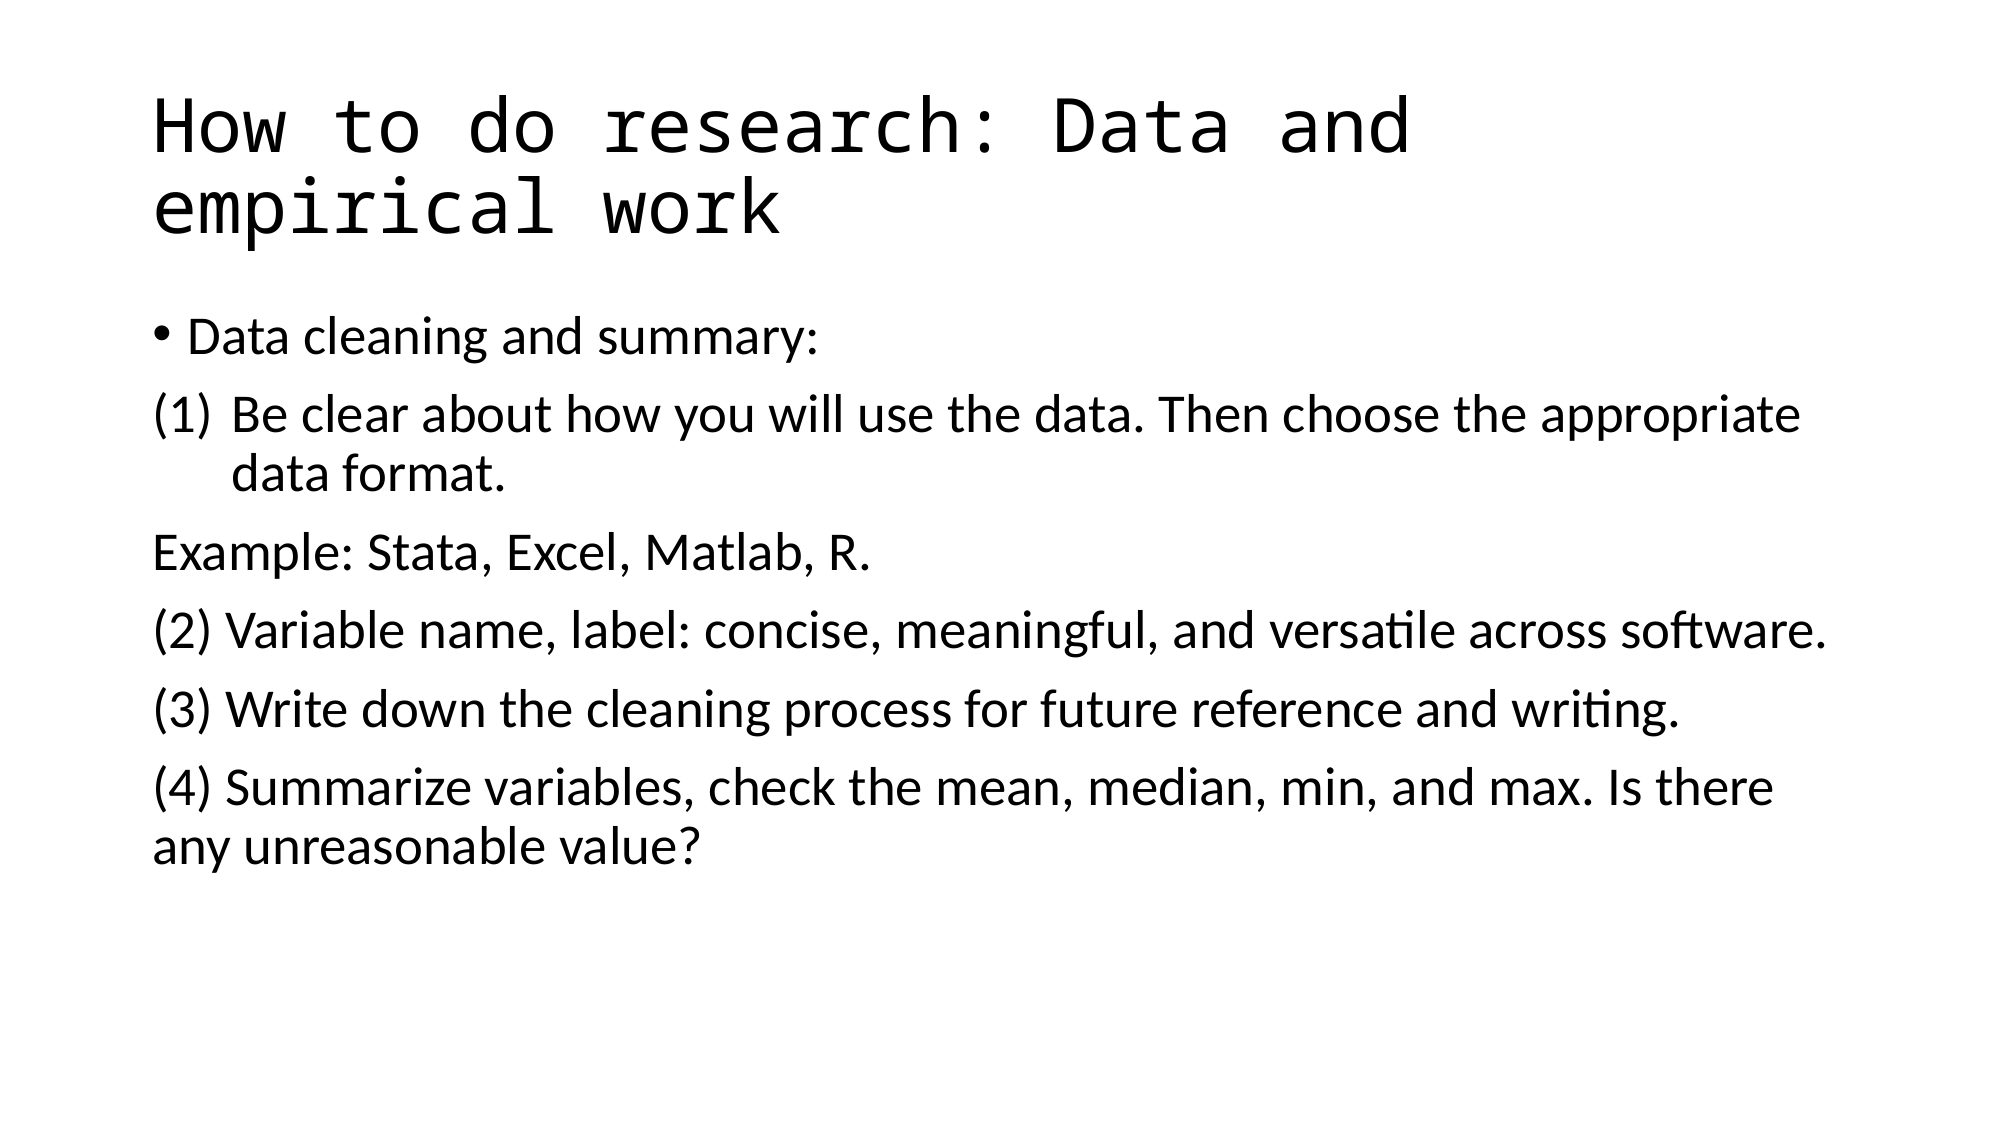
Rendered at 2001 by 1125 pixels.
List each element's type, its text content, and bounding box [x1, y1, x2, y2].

list Data cleaning and summary: Be clear about how you will use the data. Then choose the appropriate data format. Example: Stata, Excel, Matlab, R. (2) Variable name, label: concise, meaningful, and versatile across software. (3) Write down the cleaning process for future reference and writing. (4) Summarize variables, check the mean, median, min, and max. Is there any unreasonable value? [137, 299, 1863, 1014]
title How to do research: Data and empirical work [137, 59, 1863, 278]
